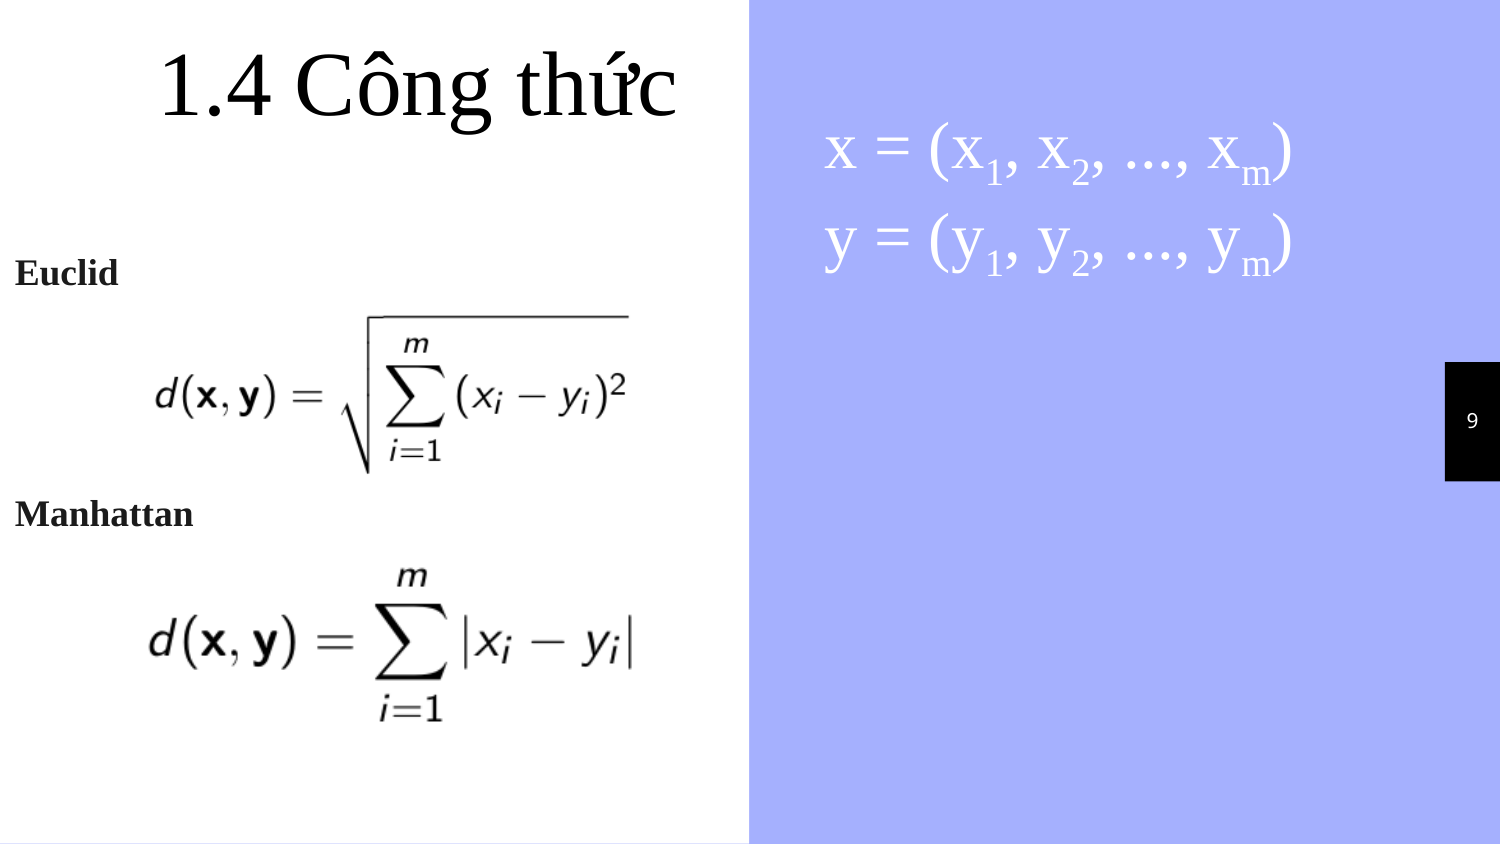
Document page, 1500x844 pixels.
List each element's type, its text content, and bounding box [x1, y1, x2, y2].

text_box 1.4 Công thức [27, 19, 810, 149]
picture [145, 561, 647, 739]
text_box Manhattan [0, 481, 240, 542]
text_box Euclid [0, 240, 196, 301]
slide_number 9 [1444, 362, 1500, 482]
picture [145, 301, 647, 485]
text_box x = (x1, x2, ..., xm) y = (y1, y2, ..., ym) [809, 94, 1439, 292]
